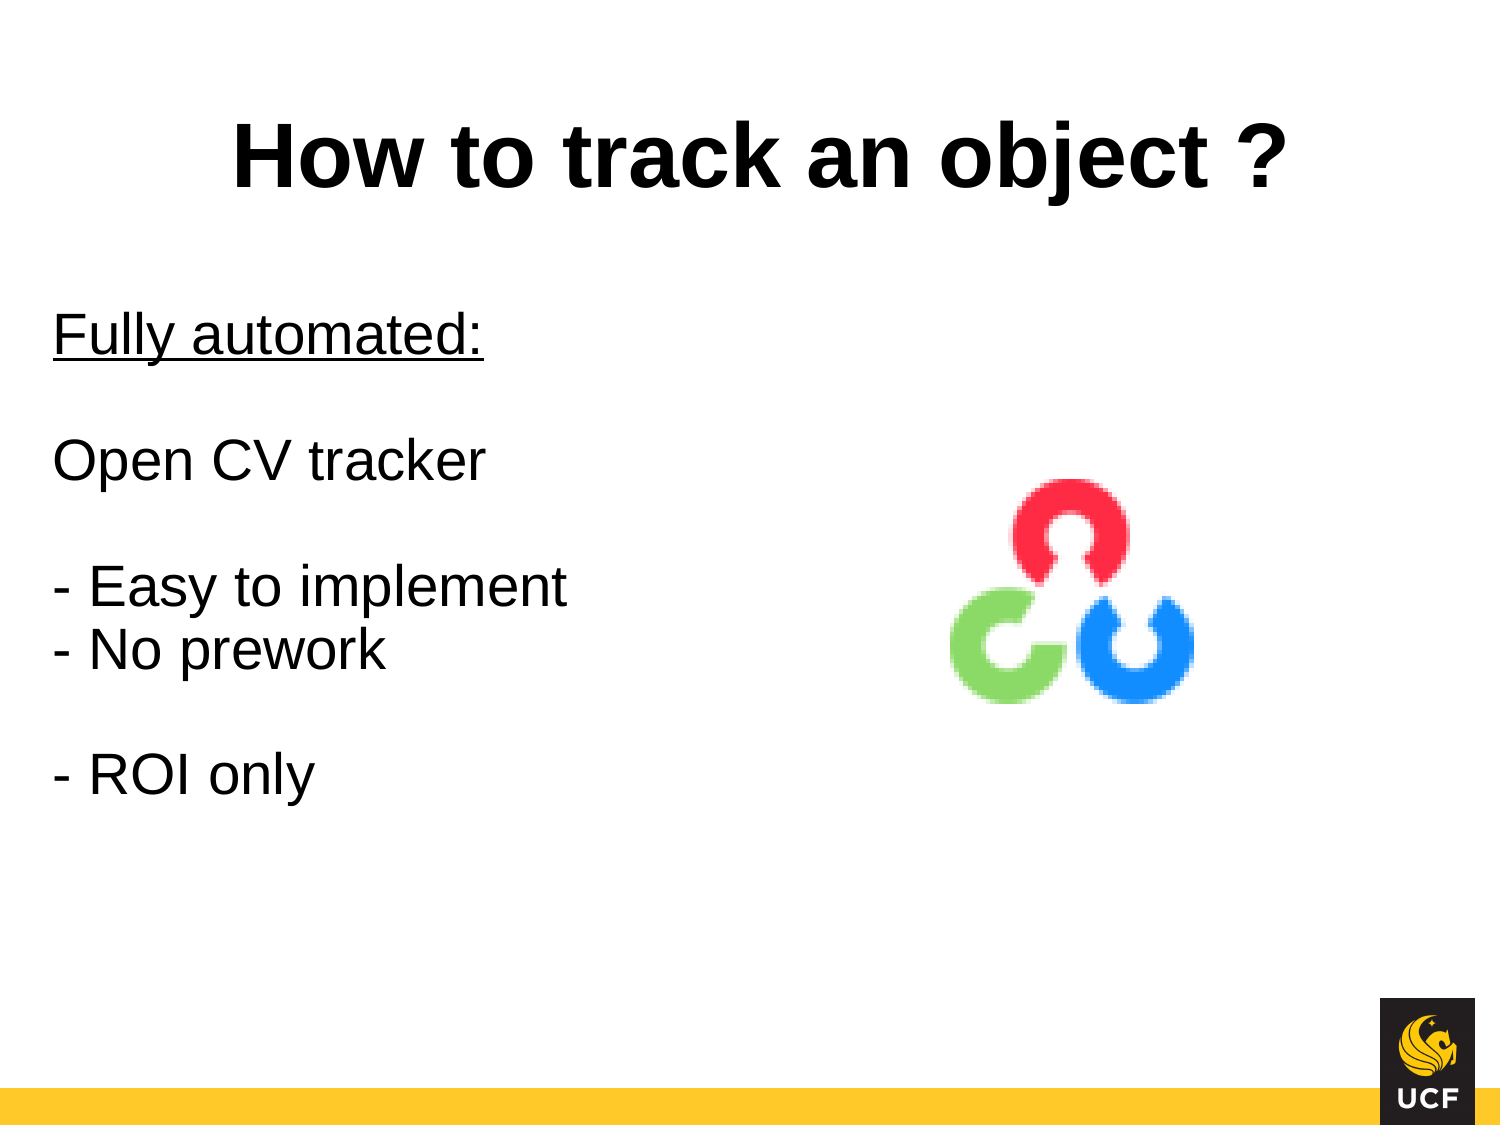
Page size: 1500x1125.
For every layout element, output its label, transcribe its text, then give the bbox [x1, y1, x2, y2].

text_box [0, 1087, 1380, 1125]
picture [950, 479, 1194, 704]
title How to track an object ? [66, 100, 1457, 254]
text_box [1475, 1087, 1500, 1125]
title Fully automated: Open CV tracker - Easy to implement - No prework - ROI only [37, 297, 1457, 1025]
picture [1380, 998, 1475, 1125]
